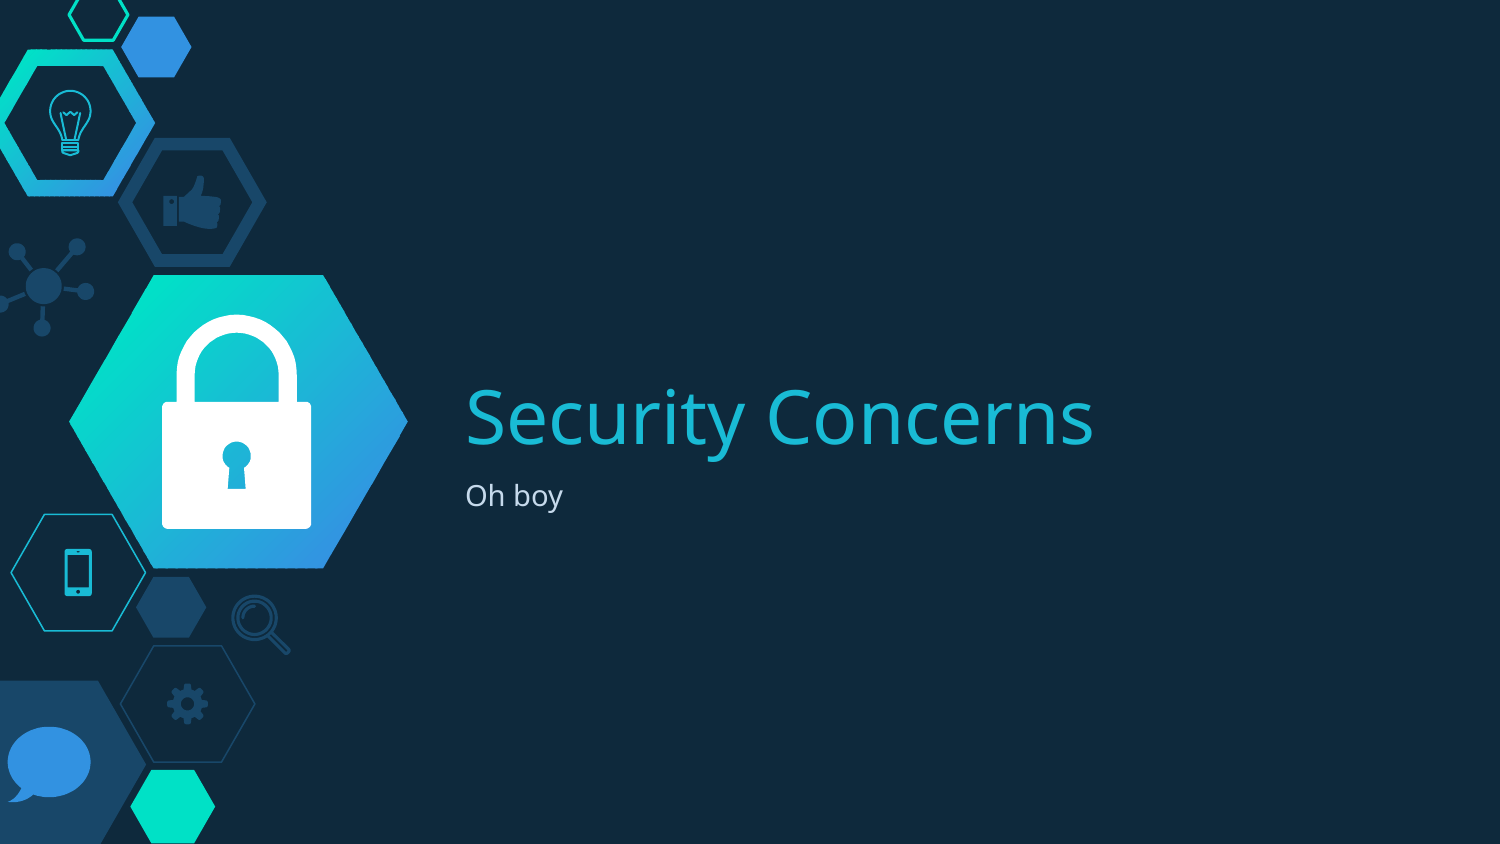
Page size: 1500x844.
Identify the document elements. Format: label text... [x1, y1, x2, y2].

title Security Concerns [450, 284, 1375, 462]
text_box [67, 274, 407, 566]
subtitle Oh boy [450, 462, 1385, 592]
text_box [162, 314, 312, 529]
